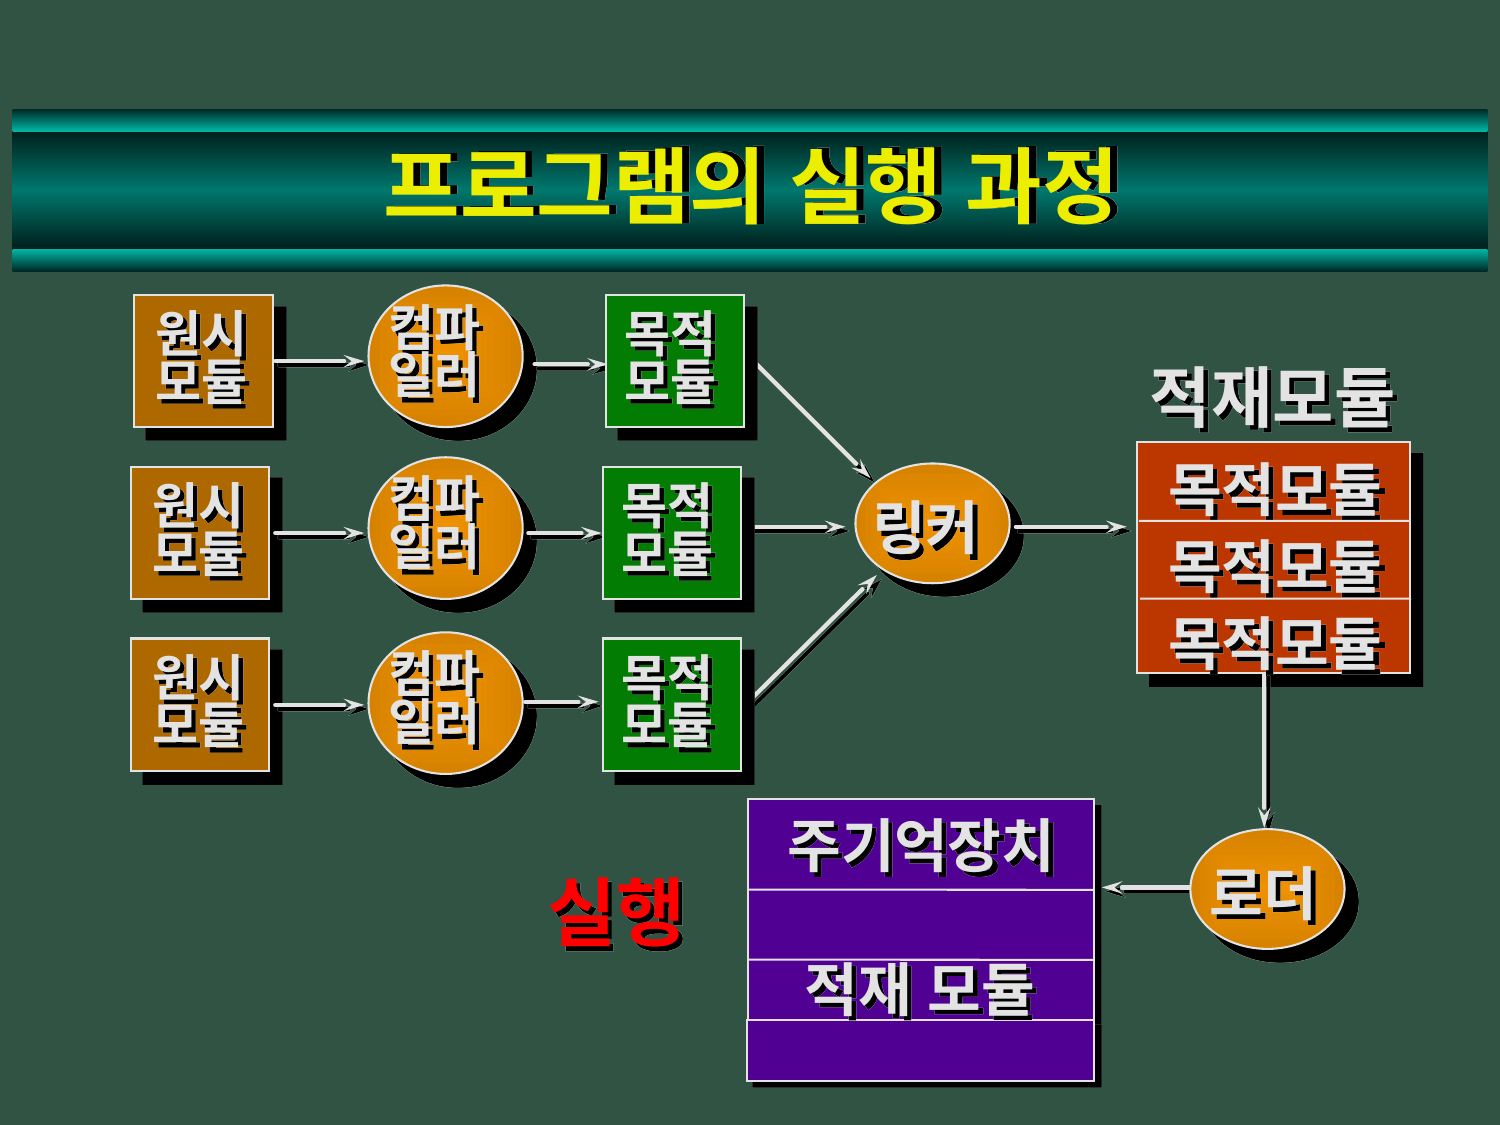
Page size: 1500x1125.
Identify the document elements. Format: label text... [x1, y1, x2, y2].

text_box [528, 526, 592, 540]
text_box [758, 365, 871, 479]
text_box [134, 294, 273, 306]
text_box [873, 562, 992, 584]
text_box 목적 모듈 [592, 650, 743, 767]
text_box [130, 466, 270, 478]
text_box [602, 638, 742, 650]
text_box [605, 294, 745, 306]
text_box 목적모듈 목적모듈 목적모듈 [1120, 439, 1430, 661]
text_box [398, 632, 493, 647]
text_box [414, 593, 477, 599]
text_box [275, 354, 365, 368]
text_box 목적 모듈 [592, 478, 743, 595]
text_box 컴파 일러 [373, 647, 524, 763]
text_box [754, 520, 846, 533]
text_box [368, 332, 373, 380]
text_box [525, 695, 592, 708]
text_box [747, 1020, 1094, 1081]
text_box [368, 504, 373, 552]
text_box 원시 모듈 [123, 478, 274, 595]
text_box 목적 모듈 [595, 306, 746, 423]
text_box [1137, 665, 1411, 673]
text_box [1101, 881, 1190, 894]
text_box 컴파 일러 [373, 472, 524, 588]
text_box 원시 모듈 [123, 650, 274, 767]
text_box [602, 466, 742, 478]
text_box 컴파 일러 [373, 300, 524, 417]
text_box [754, 575, 877, 697]
text_box 링커 [857, 497, 1008, 557]
text_box [1207, 927, 1328, 949]
text_box [1198, 829, 1337, 863]
text_box 적재모듈 [1099, 363, 1446, 429]
text_box [1015, 520, 1127, 533]
text_box [747, 798, 1095, 949]
text_box [1258, 673, 1271, 829]
text_box 적재 모듈 [747, 945, 1093, 1020]
text_box 주기억장치 [748, 801, 1094, 888]
text_box [368, 679, 373, 727]
text_box [275, 526, 365, 540]
text_box [863, 463, 1002, 497]
text_box [130, 638, 270, 650]
text_box 원시 모듈 [126, 306, 277, 423]
text_box [275, 698, 365, 712]
text_box 로더 [1195, 863, 1346, 923]
text_box [534, 358, 595, 371]
text_box [398, 285, 493, 300]
text_box [414, 768, 477, 774]
title 프로그램의 실행 과정 [113, 123, 1390, 246]
text_box [398, 457, 493, 472]
text_box [414, 421, 477, 428]
text_box [1190, 868, 1195, 910]
text_box 실행 [532, 858, 735, 960]
